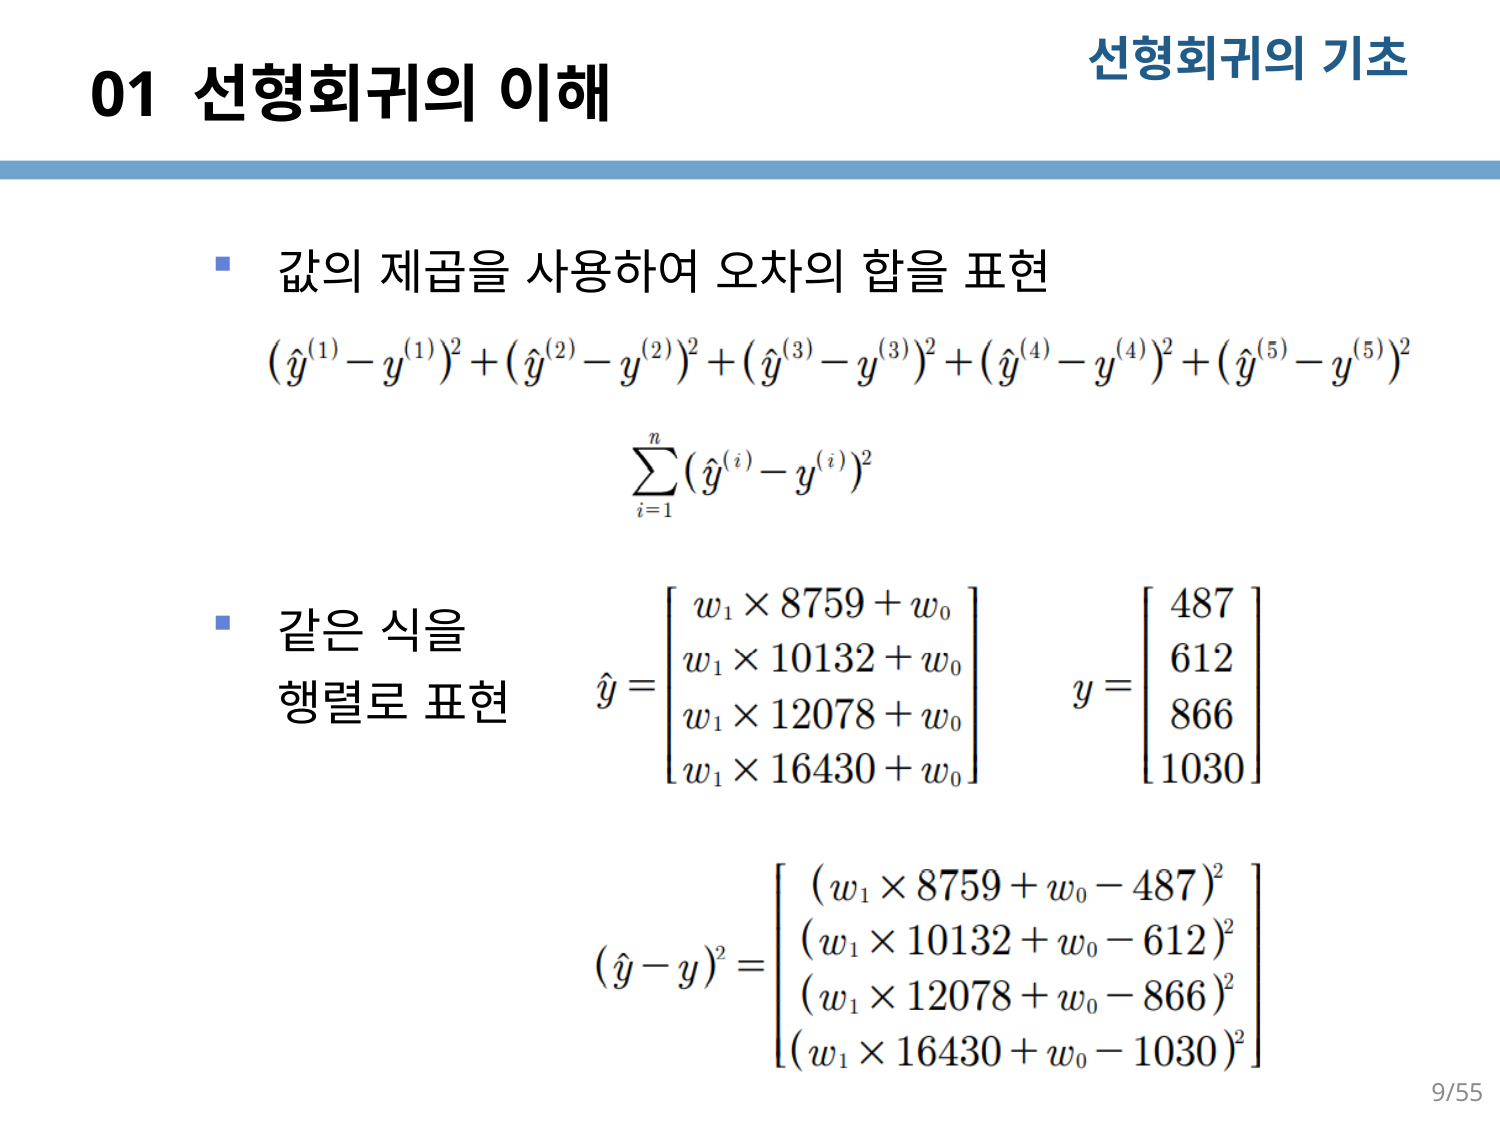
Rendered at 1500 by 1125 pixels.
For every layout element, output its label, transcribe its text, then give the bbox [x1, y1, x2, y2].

title 01 선형회귀의 이해 [75, 45, 1250, 139]
list 값의 제곱을 사용하여 오차의 합을 표현 같은 식을 행렬로 표현 [75, 219, 1425, 1066]
picture [628, 427, 874, 523]
picture [592, 579, 1271, 1074]
picture [265, 335, 1418, 389]
slide_number 9/55 [1148, 1063, 1499, 1124]
